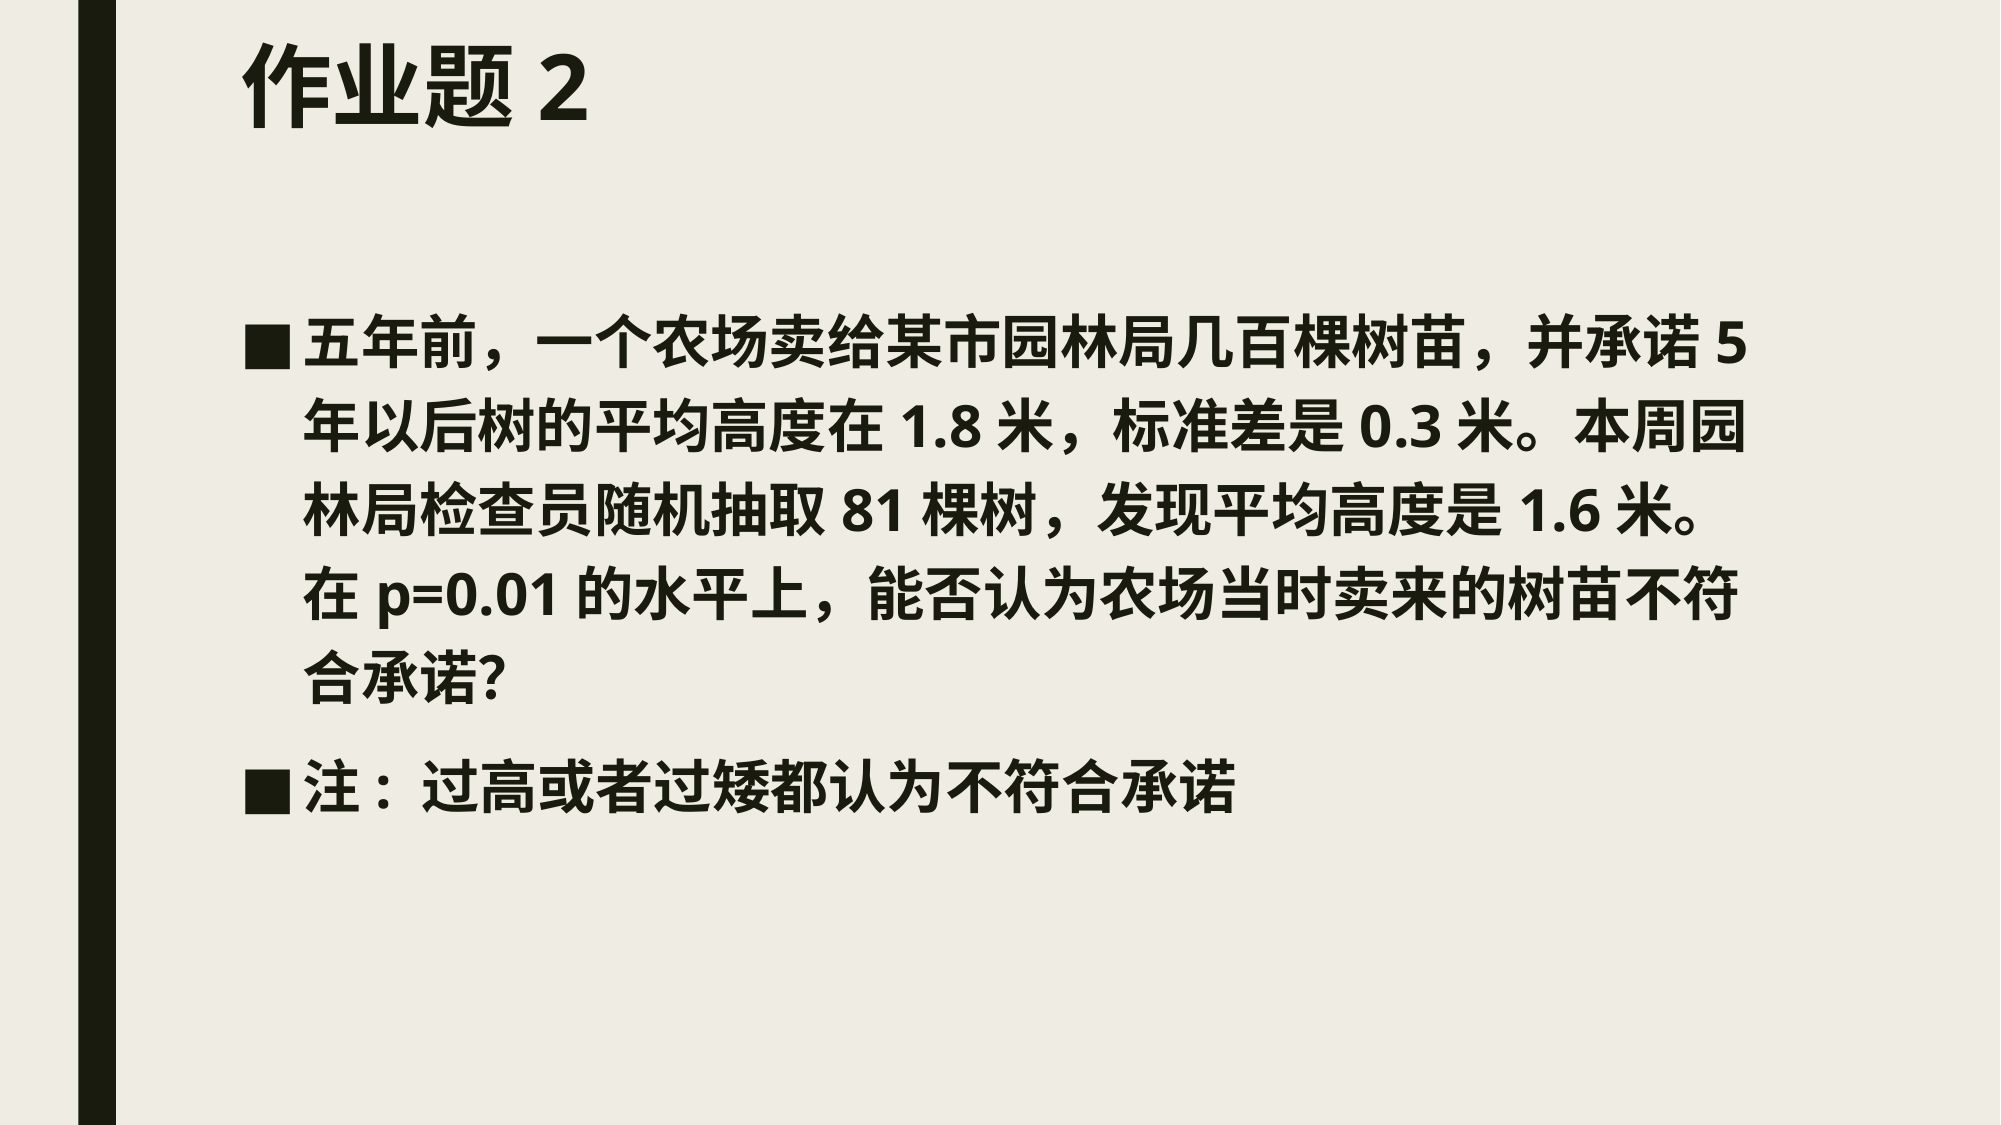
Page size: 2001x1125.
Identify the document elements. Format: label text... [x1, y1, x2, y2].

title 作业题2 [225, 35, 1800, 279]
list 五年前，一个农场卖给某市园林局几百棵树苗，并承诺5年以后树的平均高度在1.8米，标准差是0.3米。本周园林局检查员随机抽取81棵树，发现平均高度是1.6米。在p=0.01的水平上，能否认为农场当时卖来的树苗不符合承诺？ 注: 过高或者过矮都认为不符合承诺 [225, 283, 1800, 872]
